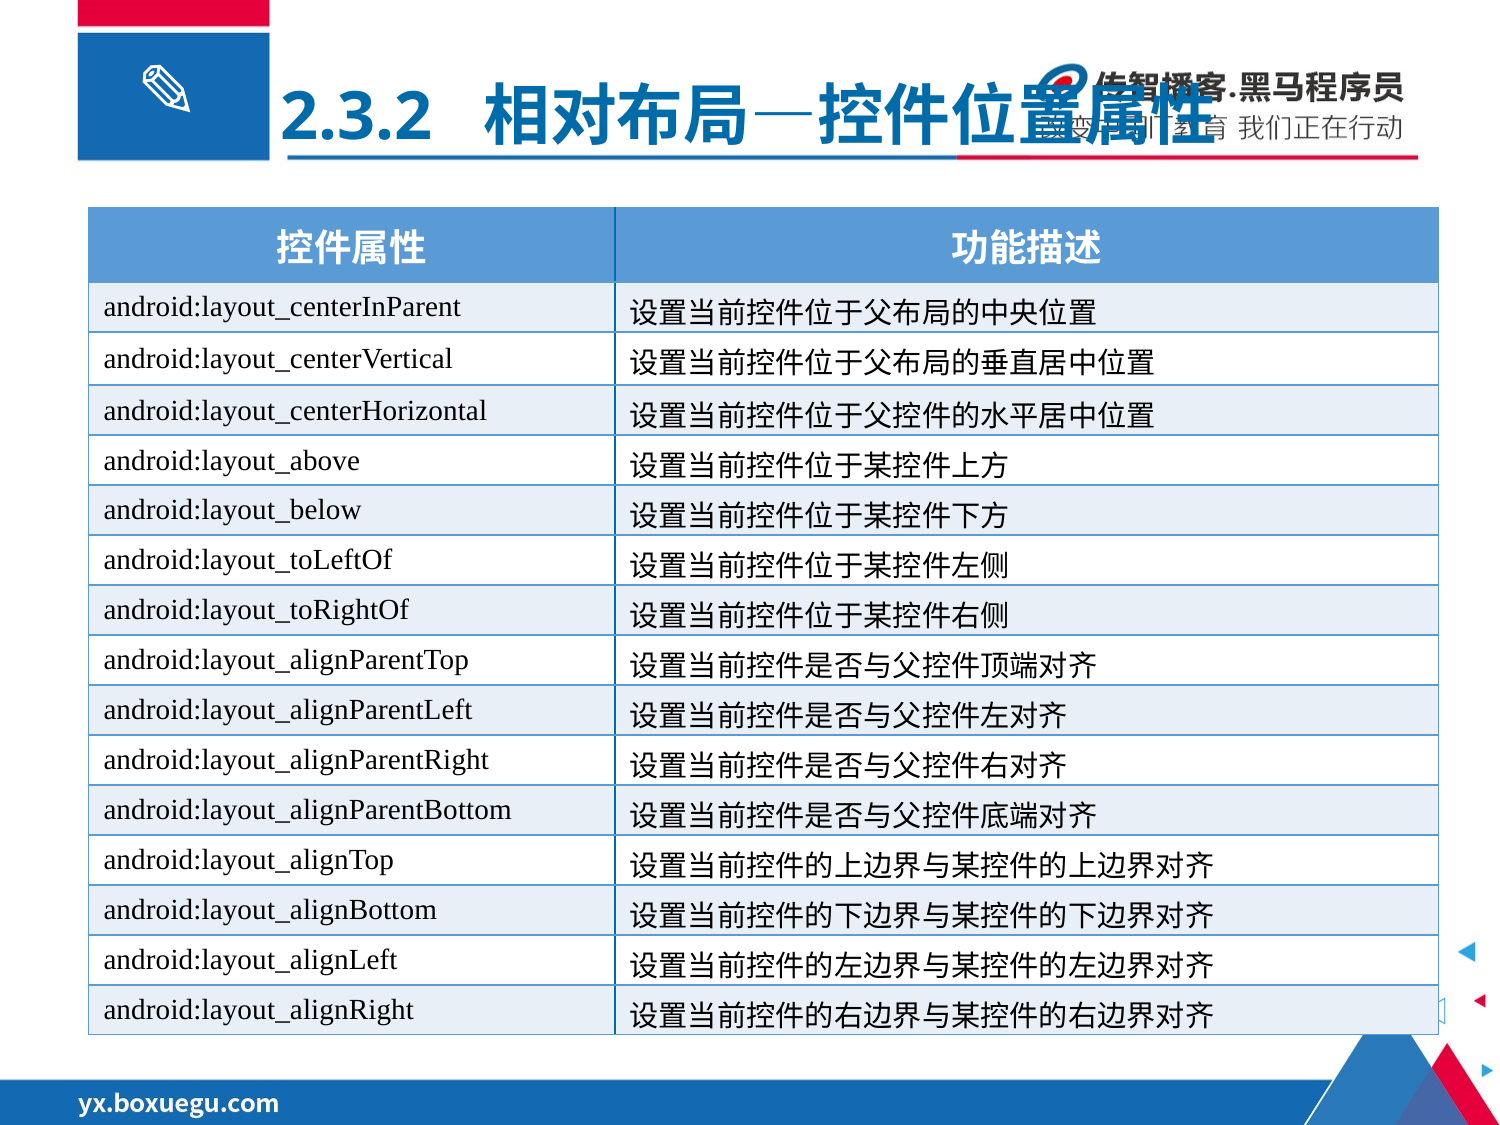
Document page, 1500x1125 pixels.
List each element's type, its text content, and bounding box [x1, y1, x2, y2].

table_cell 设置当前控件是否与父控件右对齐 [616, 736, 1438, 784]
table_cell 设置当前控件是否与父控件底端对齐 [616, 786, 1438, 834]
table_cell android:layout_centerInParent [89, 283, 614, 331]
picture [0, 0, 1500, 1125]
text_box 2.3.2 相对布局—控件位置属性 [265, 66, 1365, 159]
table_header 控件属性 [89, 209, 614, 281]
table_cell android:layout_centerHorizontal [89, 386, 614, 434]
table_cell 设置当前控件的左边界与某控件的左边界对齐 [616, 936, 1438, 984]
table_cell 设置当前控件是否与父控件顶端对齐 [616, 636, 1438, 684]
table_cell android:layout_alignRight [89, 986, 614, 1034]
table_cell 设置当前控件位于某控件上方 [616, 436, 1438, 484]
table_cell 设置当前控件位于父布局的垂直居中位置 [616, 333, 1438, 384]
table_cell android:layout_alignParentTop [89, 636, 614, 684]
table_cell android:layout_alignParentLeft [89, 686, 614, 734]
table_cell android:layout_above [89, 436, 614, 484]
table_cell android:layout_alignLeft [89, 936, 614, 984]
table_cell 设置当前控件位于父控件的水平居中位置 [616, 386, 1438, 434]
table_cell android:layout_toLeftOf [89, 536, 614, 584]
table_cell 设置当前控件的上边界与某控件的上边界对齐 [616, 836, 1438, 884]
table_cell android:layout_alignParentRight [89, 736, 614, 784]
table_cell android:layout_below [89, 486, 614, 534]
table_cell android:layout_centerVertical [89, 333, 614, 384]
table_cell 设置当前控件的下边界与某控件的下边界对齐 [616, 886, 1438, 934]
table_cell 设置当前控件位于某控件左侧 [616, 536, 1438, 584]
table_cell android:layout_alignParentBottom [89, 786, 614, 834]
table_cell 设置当前控件位于某控件右侧 [616, 586, 1438, 634]
table_cell android:layout_alignBottom [89, 886, 614, 934]
table_cell 设置当前控件位于某控件下方 [616, 486, 1438, 534]
table_cell android:layout_toRightOf [89, 586, 614, 634]
table_cell 设置当前控件位于父布局的中央位置 [616, 283, 1438, 331]
table_cell 设置当前控件是否与父控件左对齐 [616, 686, 1438, 734]
table_header 功能描述 [616, 209, 1438, 281]
table_cell 设置当前控件的右边界与某控件的右边界对齐 [616, 986, 1438, 1034]
table_cell android:layout_alignTop [89, 836, 614, 884]
